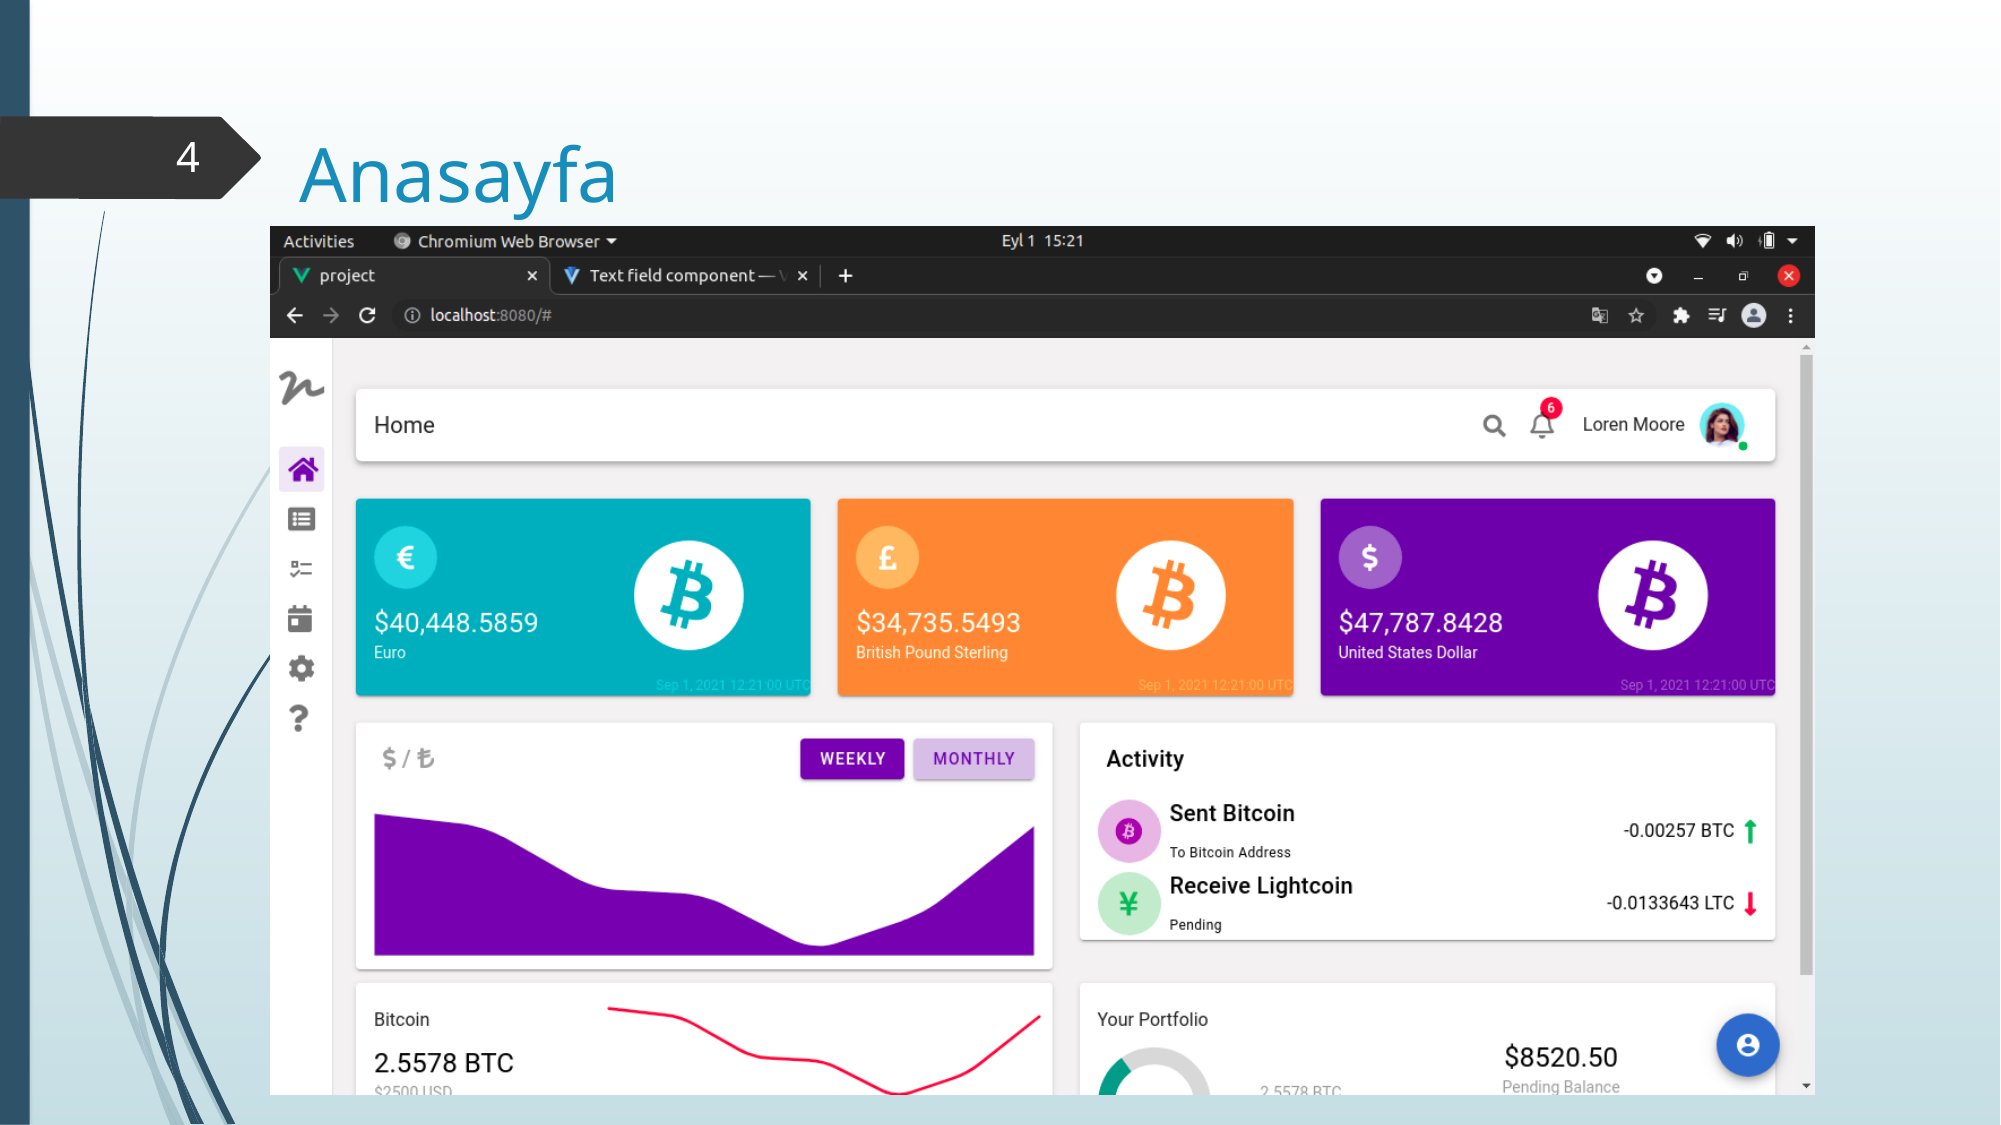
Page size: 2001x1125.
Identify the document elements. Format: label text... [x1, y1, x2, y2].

text_box 2 [87, 129, 215, 189]
text_box Anasayfa [284, 119, 1747, 224]
picture [269, 226, 1816, 1096]
